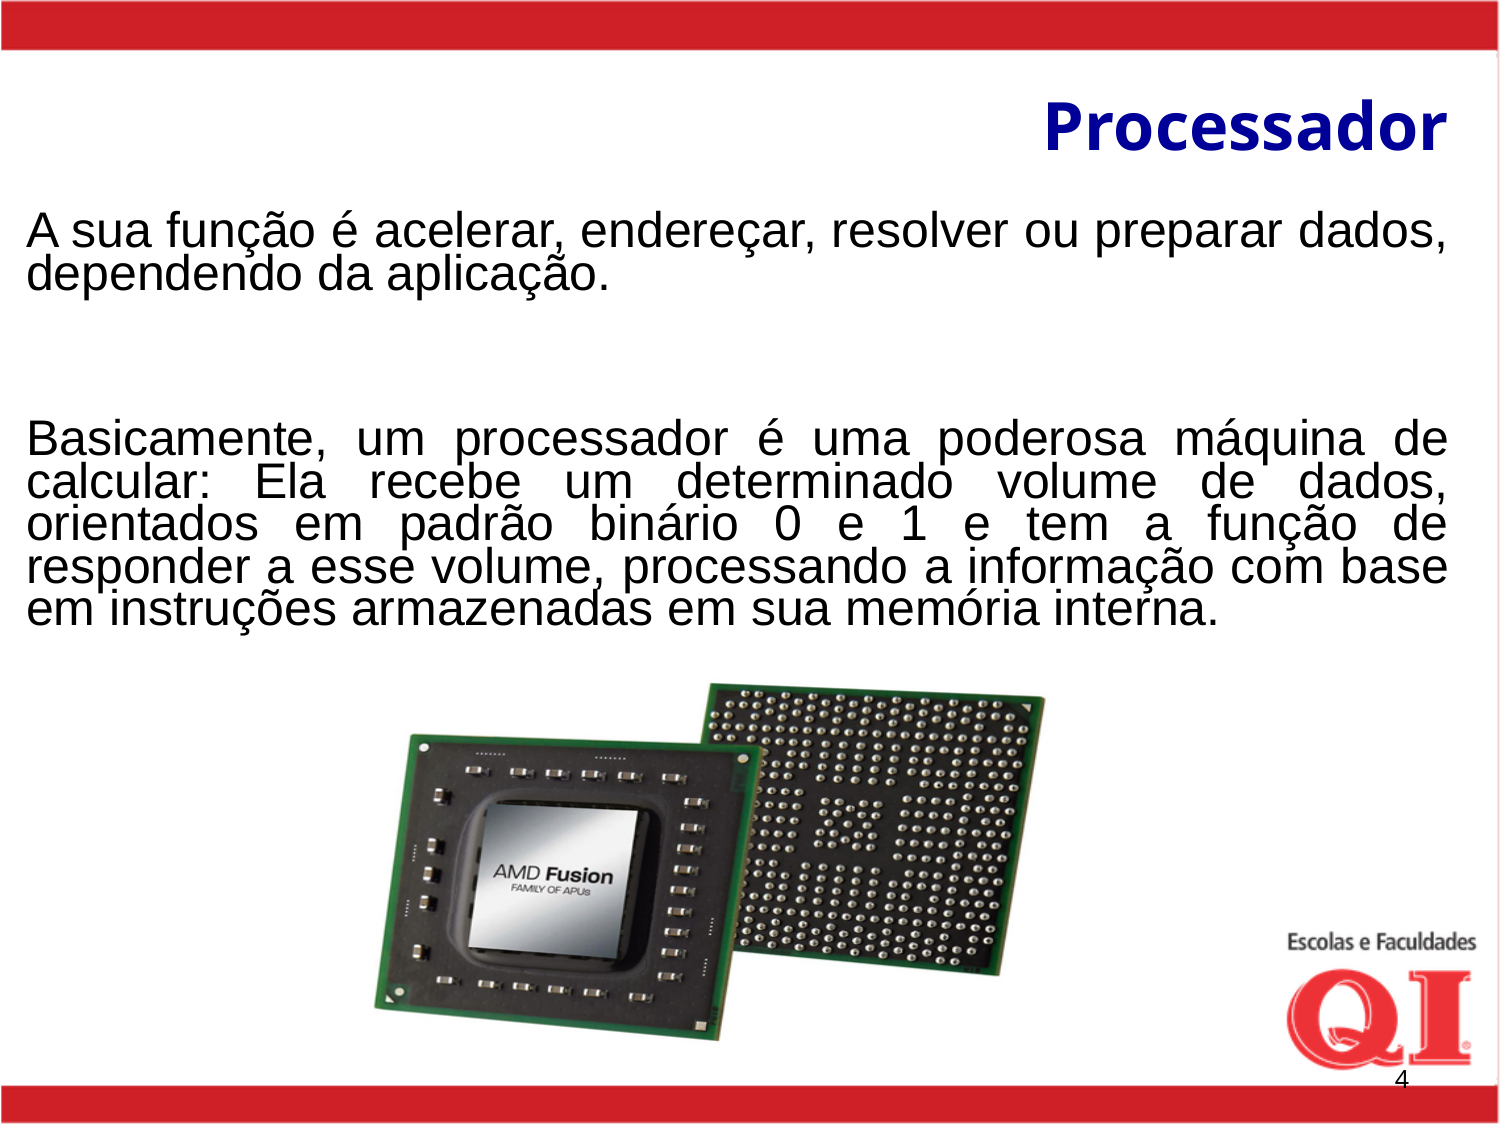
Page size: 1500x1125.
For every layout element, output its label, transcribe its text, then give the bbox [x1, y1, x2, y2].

picture [0, 0, 1500, 1125]
title Processador [265, 0, 1465, 172]
list A sua função é acelerar, endereçar, resolver ou preparar dados, dependendo da aplicação. Basicamente, um processador é uma poderosa máquina de calcular: Ela recebe um determinado volume de dados, orientados em padrão binário 0 e 1 e tem a função de responder a esse volume, processando a informação com base em instruções armazenadas em sua memória interna. [11, 205, 1465, 776]
slide_number ‹#› [1074, 1030, 1424, 1106]
